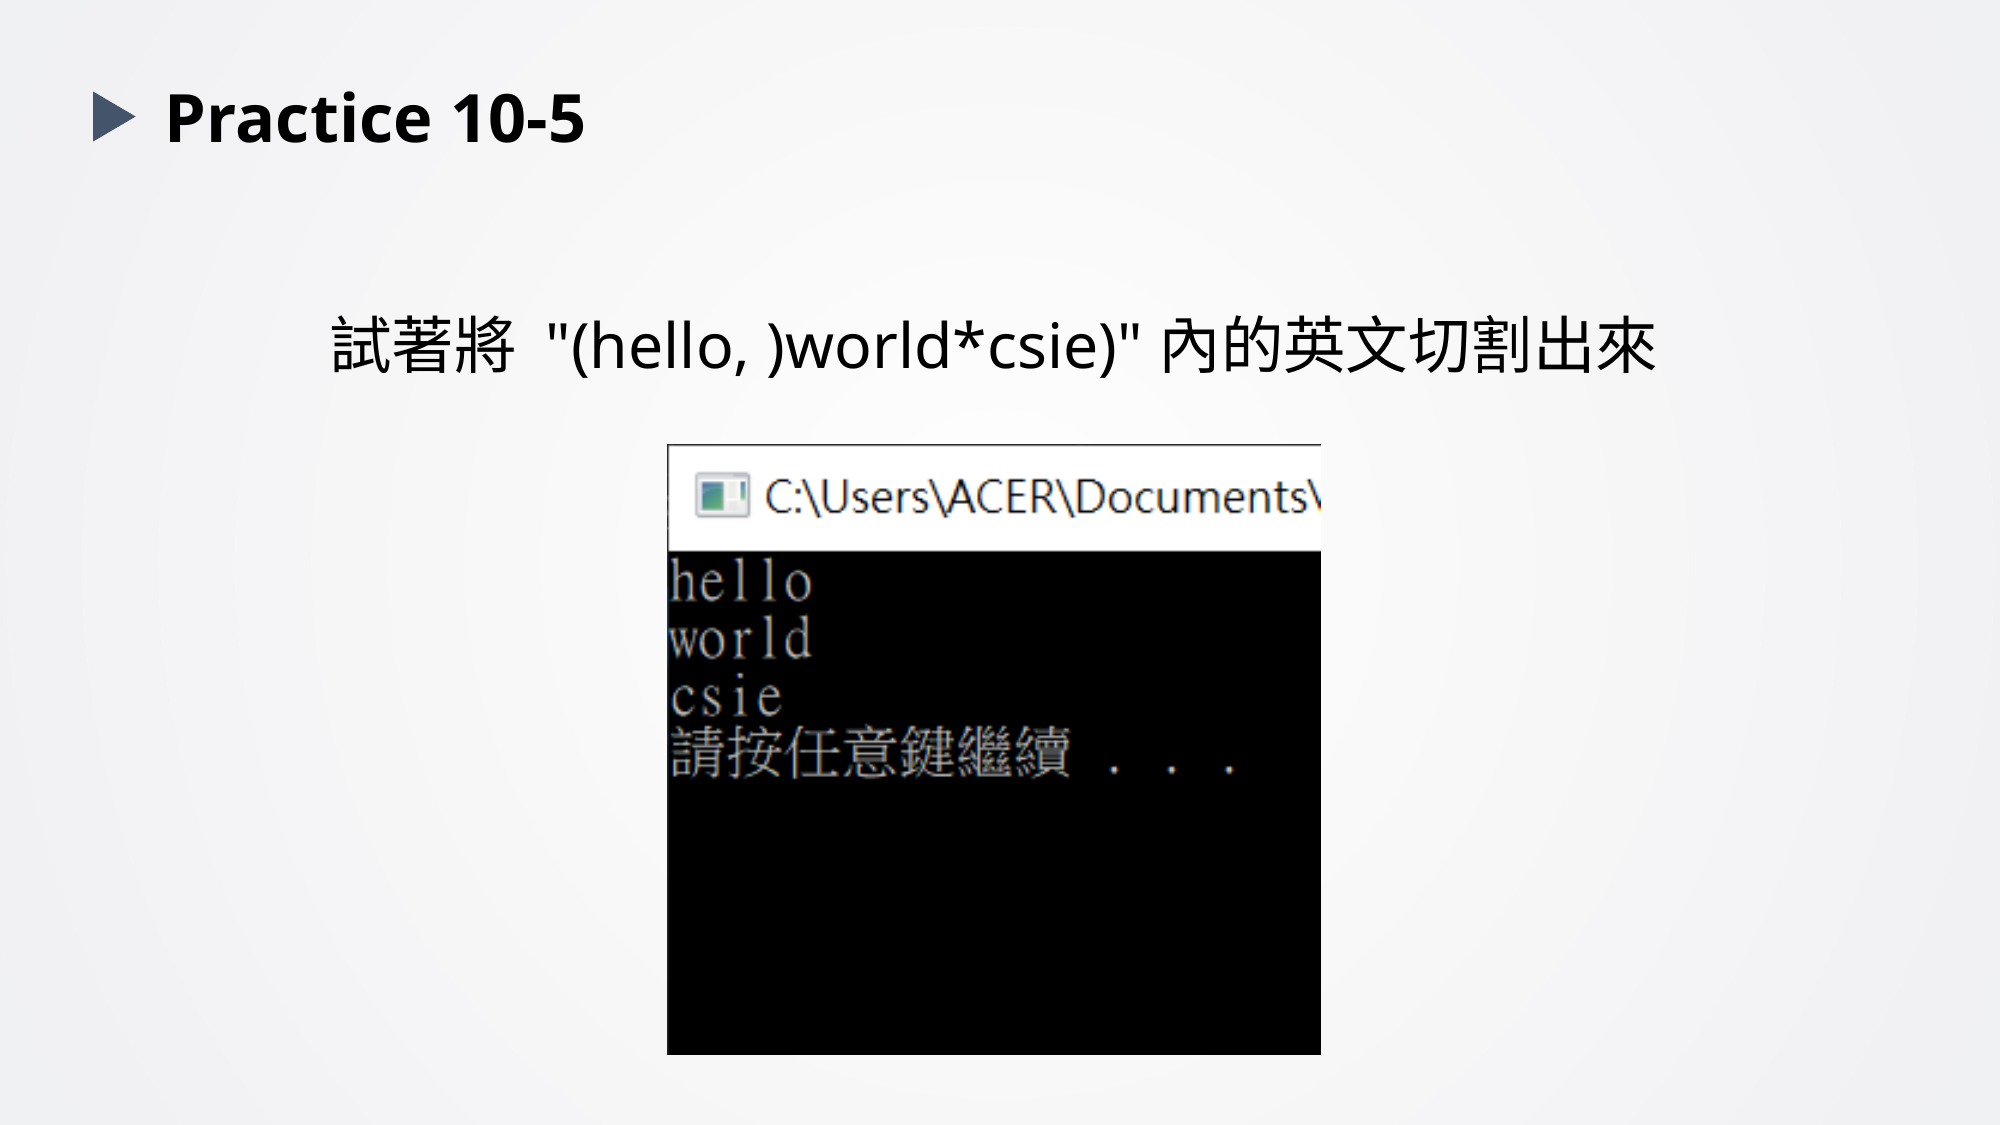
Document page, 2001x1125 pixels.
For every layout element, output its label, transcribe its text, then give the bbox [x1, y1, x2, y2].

picture [667, 444, 1321, 1055]
text_box 試著將 "(hello, )world*csie)"內的英文切割出來 [114, 298, 1874, 388]
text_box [93, 68, 1983, 165]
